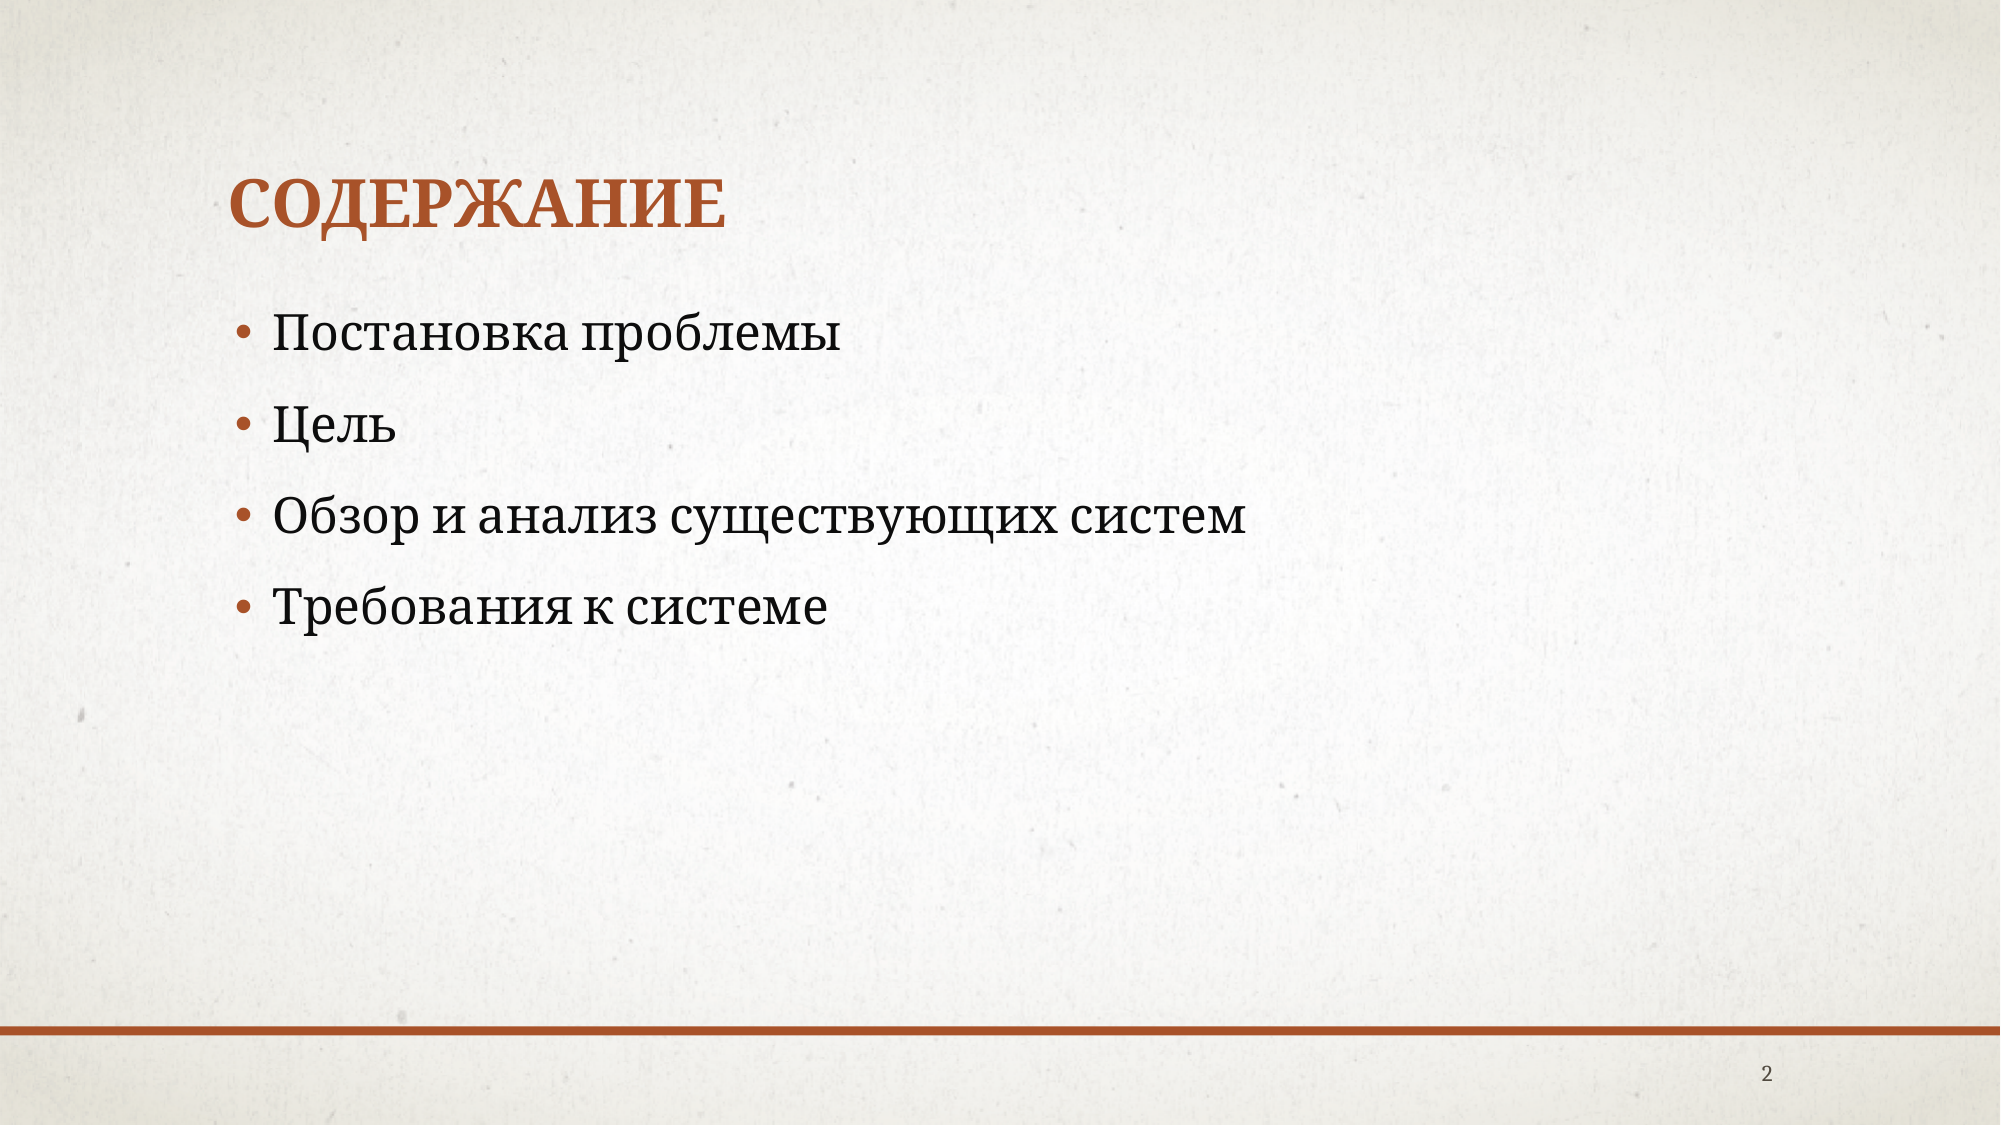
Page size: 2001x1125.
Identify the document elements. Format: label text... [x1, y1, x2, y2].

list Постановка проблемы Цель Обзор и анализ существующих систем Требования к системе [212, 299, 1788, 975]
title Содержание [212, 105, 1788, 250]
slide_number 2 [1672, 1053, 1788, 1093]
picture [0, 0, 2001, 1125]
